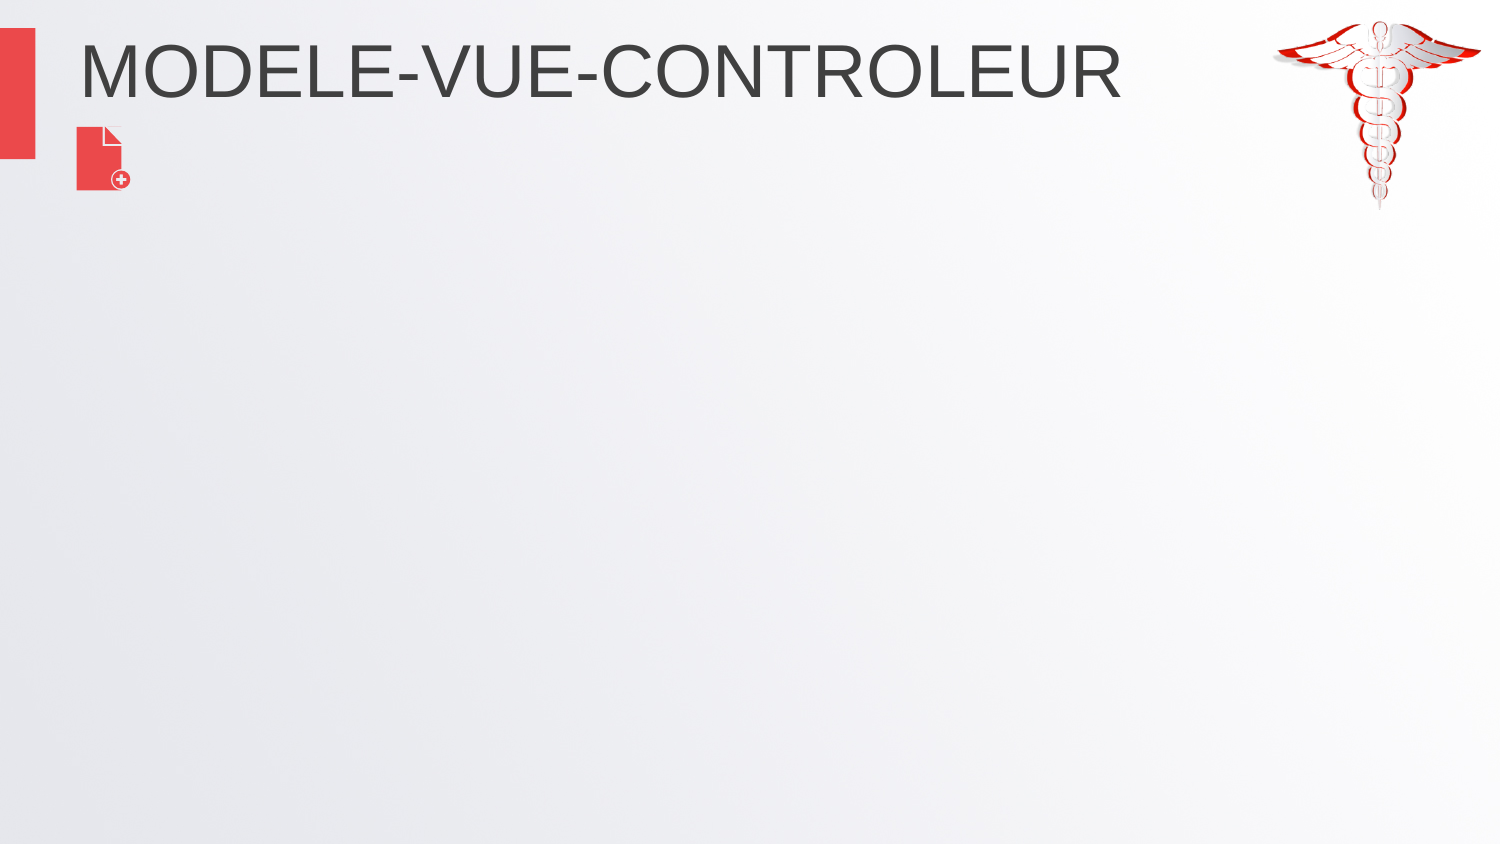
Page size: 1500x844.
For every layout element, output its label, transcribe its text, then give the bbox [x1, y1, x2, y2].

list MODELE-VUE-CONTROLEUR [64, 20, 1211, 115]
text_box [74, 124, 133, 193]
picture [0, 0, 1500, 844]
